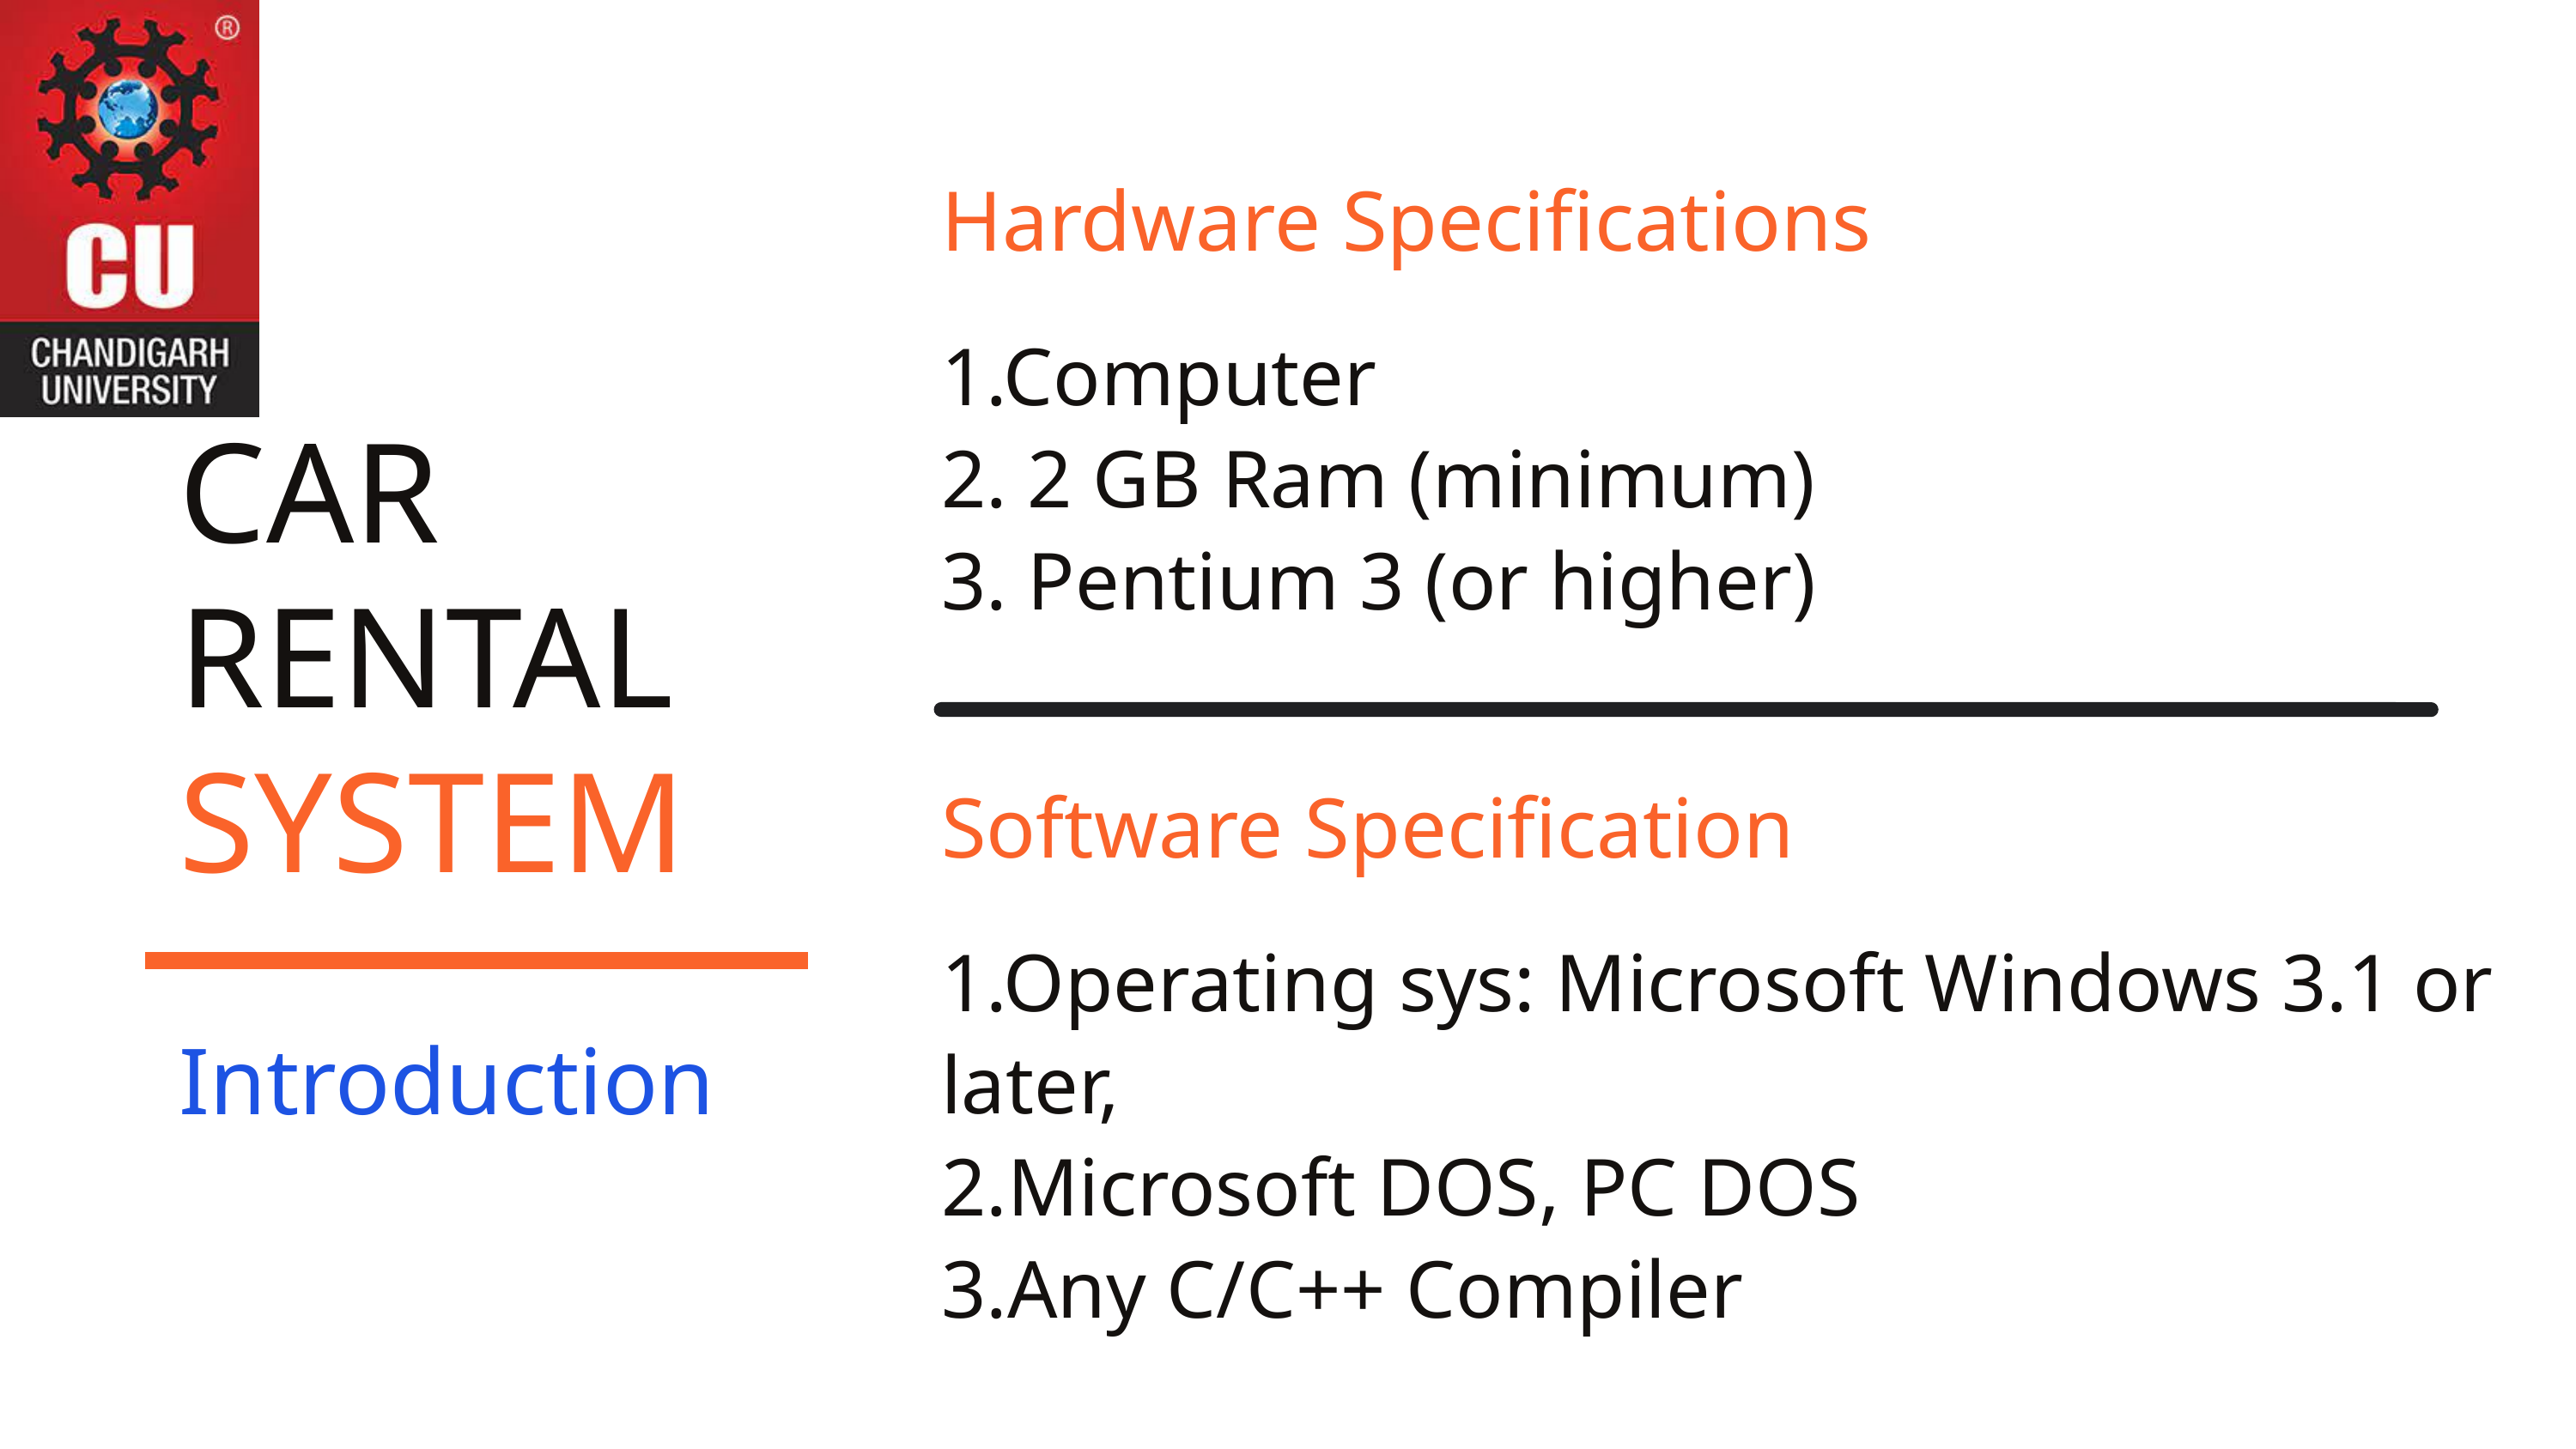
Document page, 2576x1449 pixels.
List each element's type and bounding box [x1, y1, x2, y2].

text_box [940, 766, 2520, 1449]
text_box [144, 405, 809, 1137]
text_box [940, 160, 2520, 320]
picture [0, 0, 259, 418]
